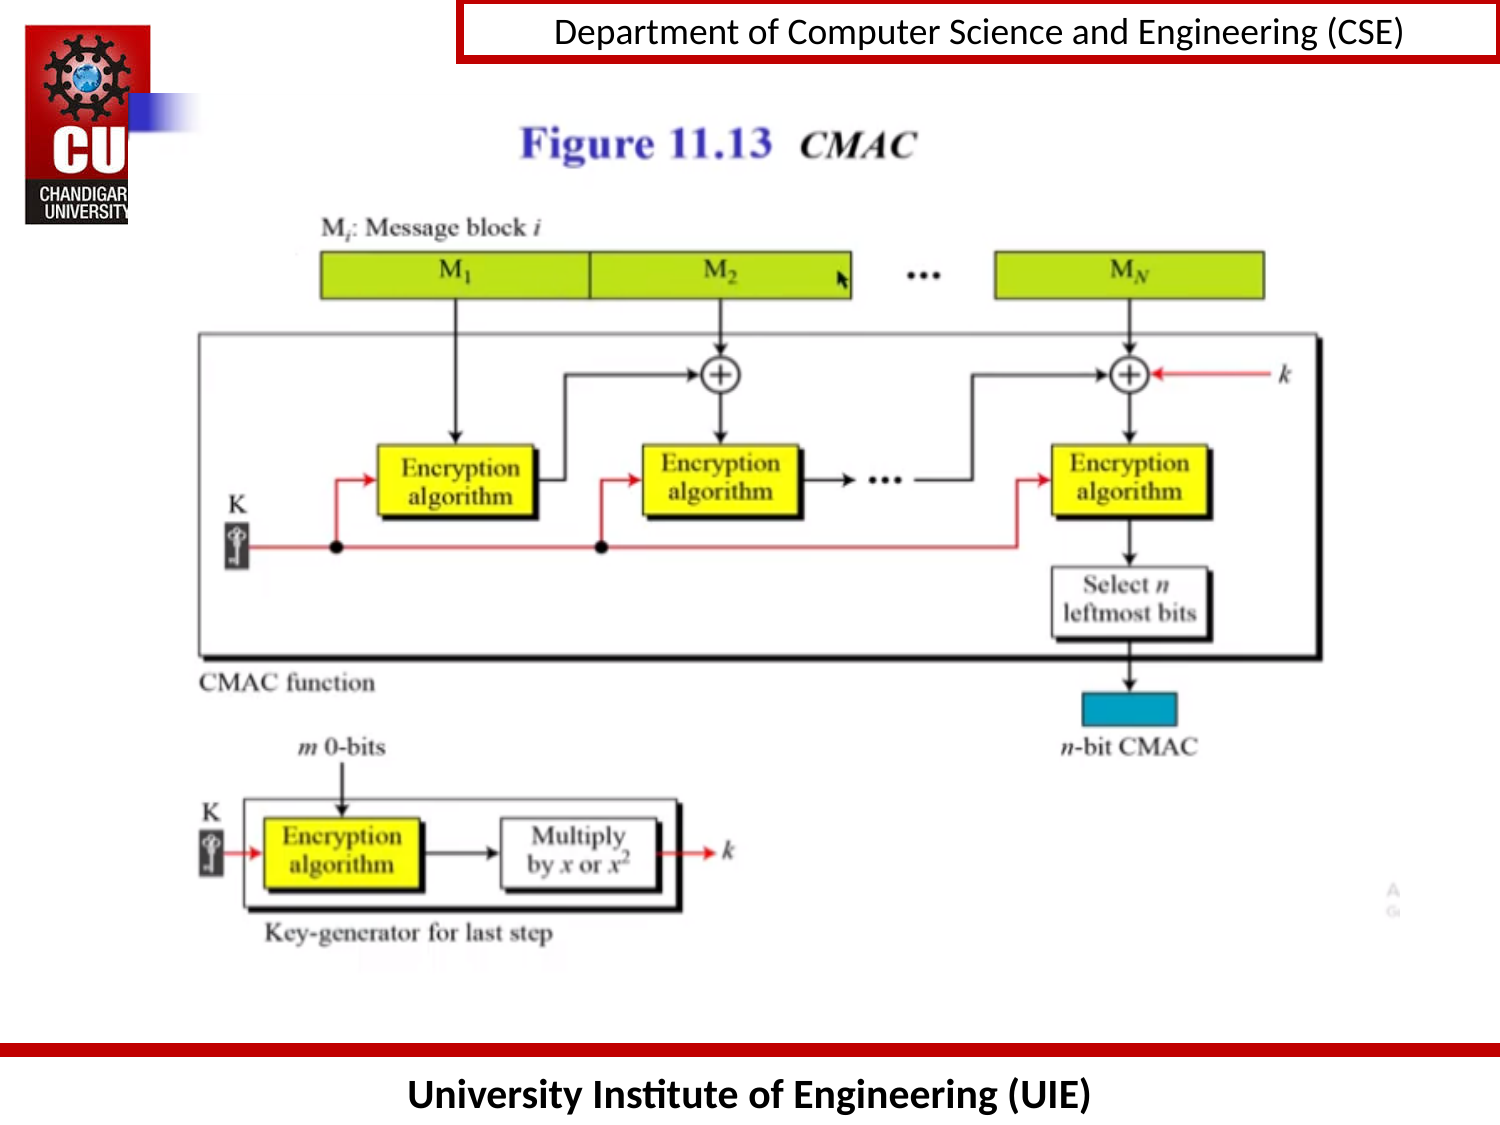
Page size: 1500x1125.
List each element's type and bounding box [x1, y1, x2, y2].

list [128, 93, 1400, 987]
picture [24, 24, 151, 225]
